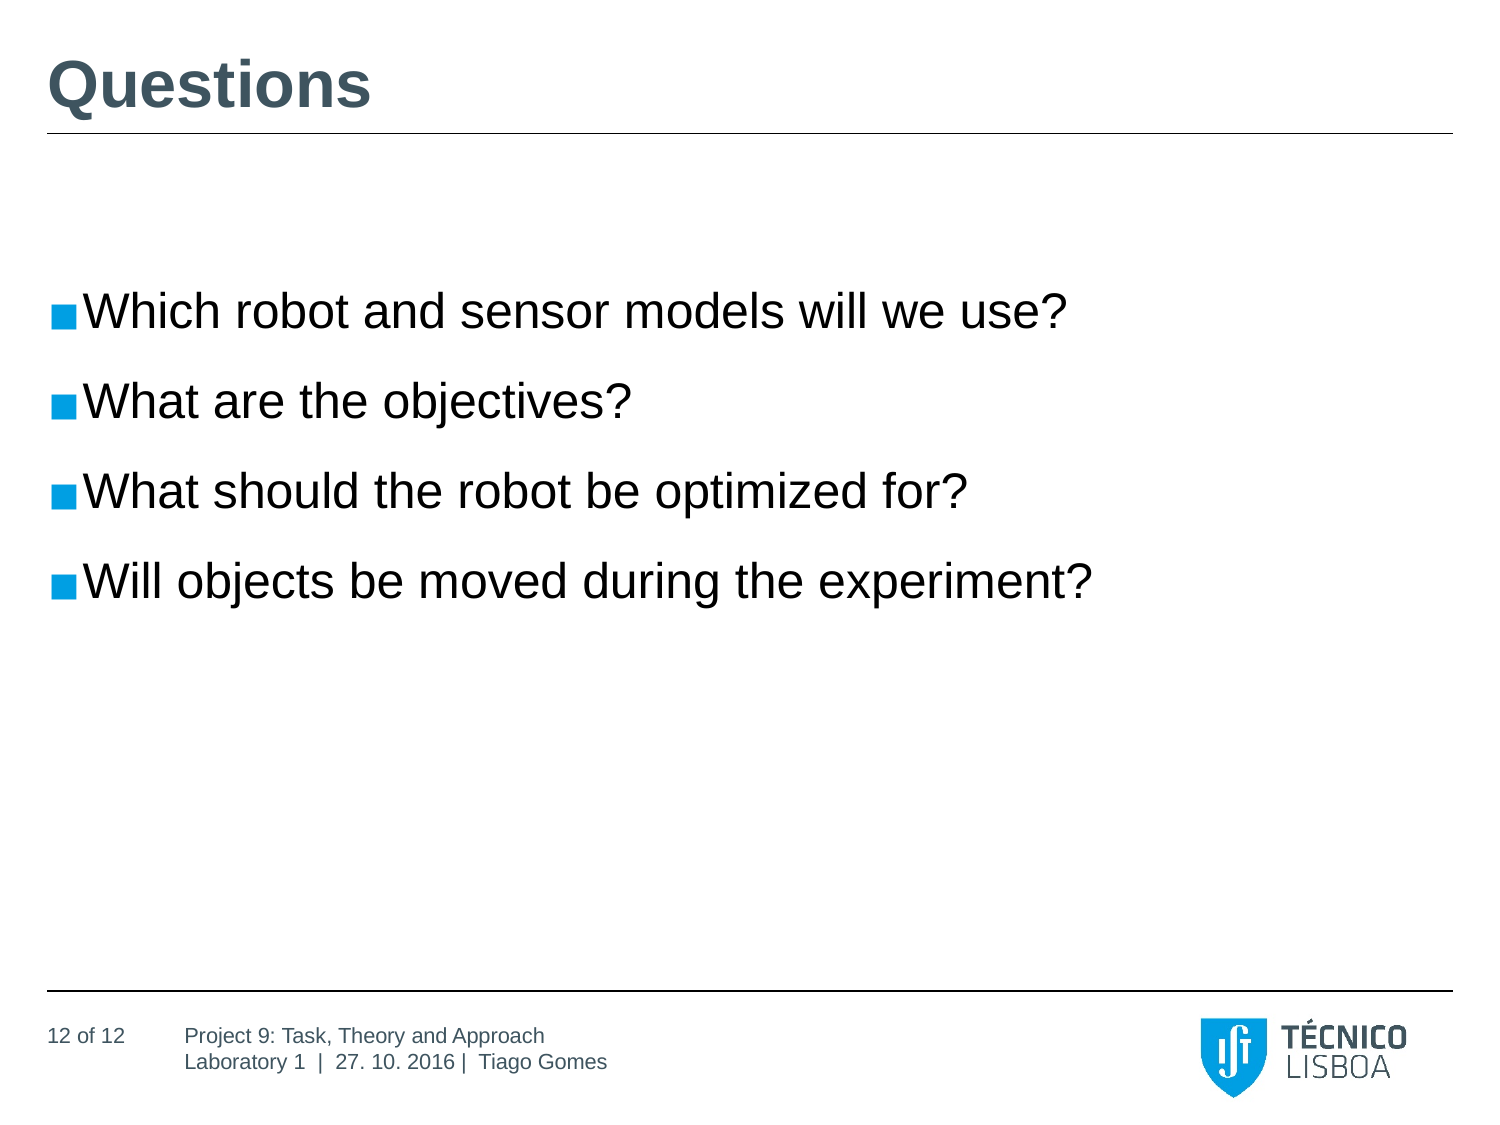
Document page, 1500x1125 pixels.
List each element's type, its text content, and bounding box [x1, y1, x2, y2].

list Which robot and sensor models will we use? What are the objectives? What should the robot be optimized for? Will objects be moved during the experiment? [47, 248, 1453, 648]
picture [1188, 1003, 1419, 1105]
title Questions [47, 33, 1453, 123]
footer 12 of 12 [47, 1021, 168, 1087]
